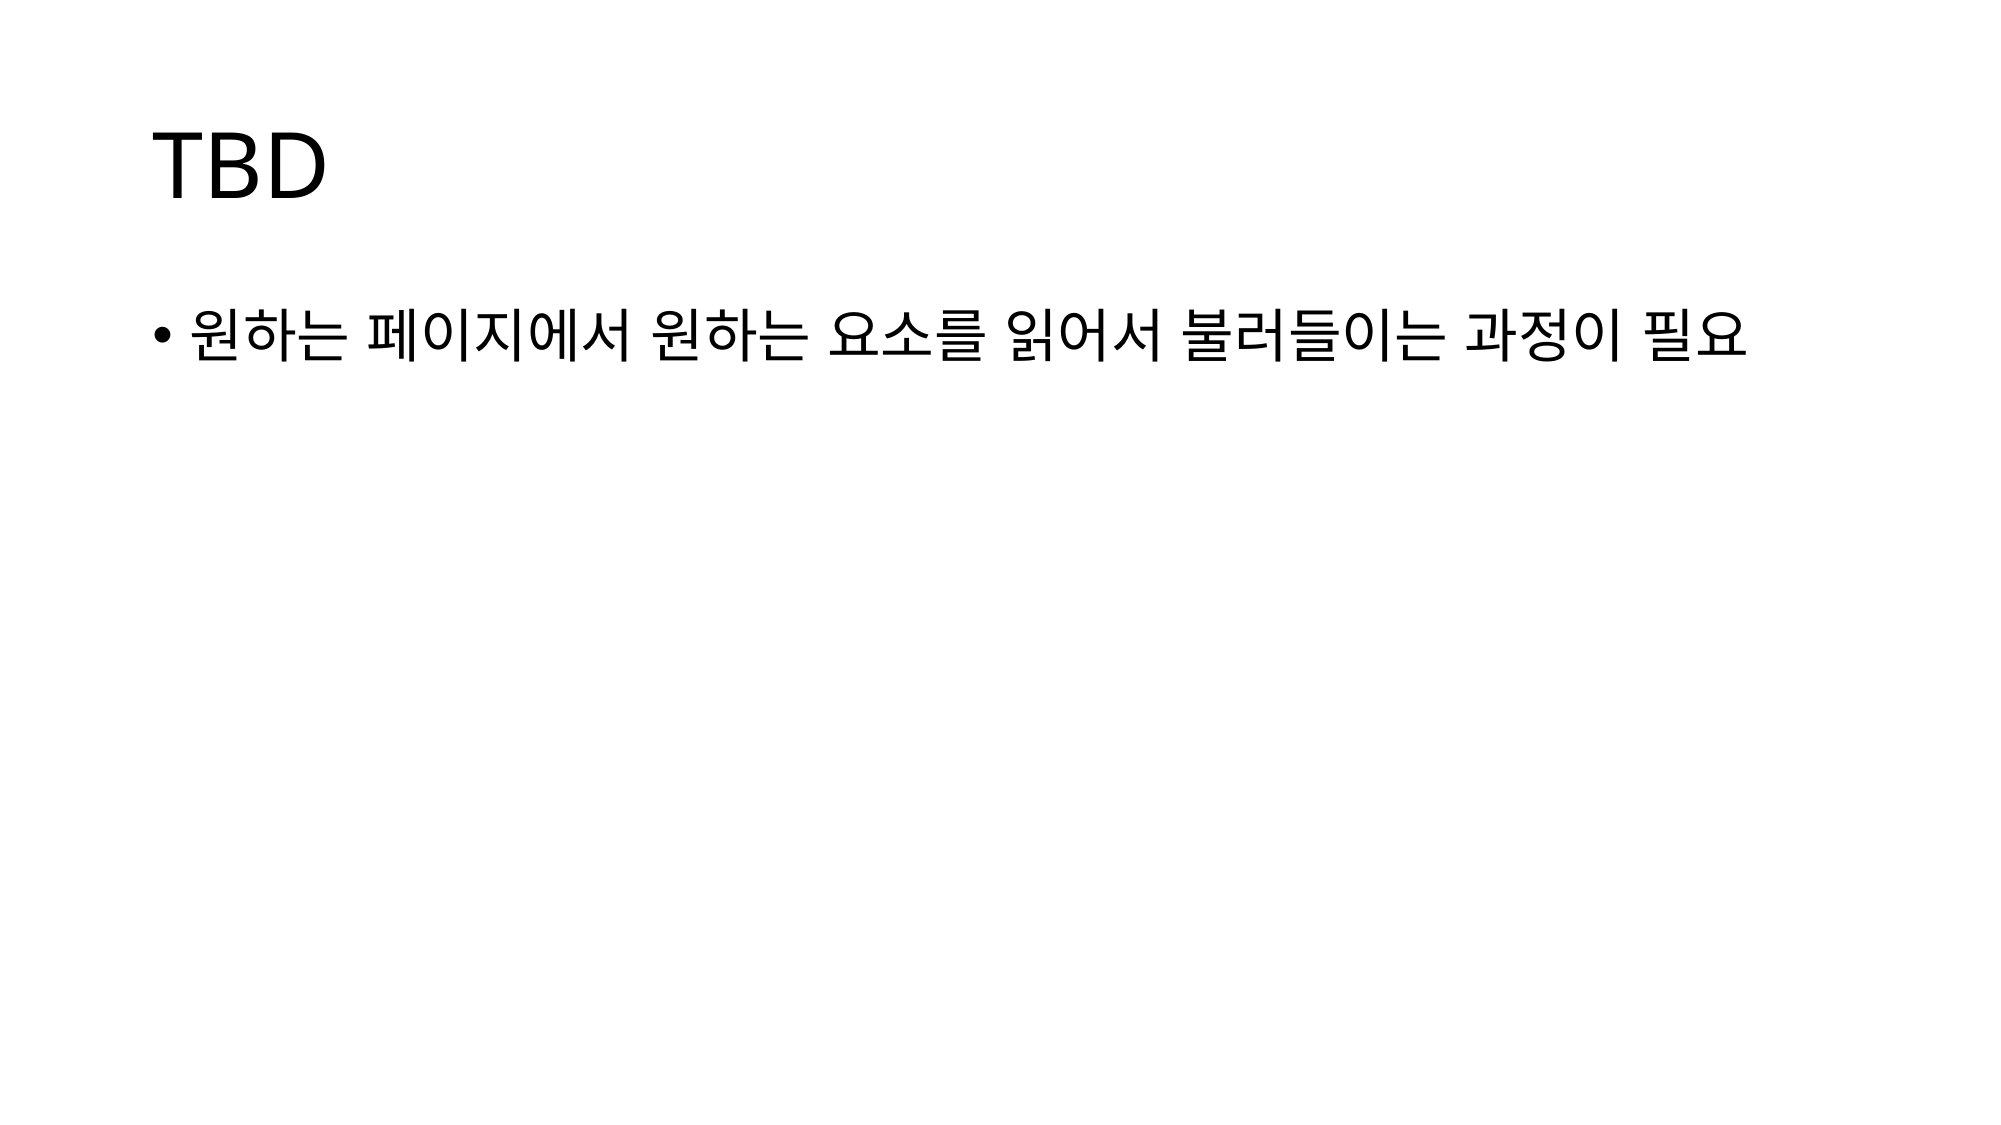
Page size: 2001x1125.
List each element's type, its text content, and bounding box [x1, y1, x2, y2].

title TBD [137, 59, 1863, 278]
list 원하는 페이지에서 원하는 요소를 읽어서 불러들이는 과정이 필요 [137, 299, 1863, 1014]
